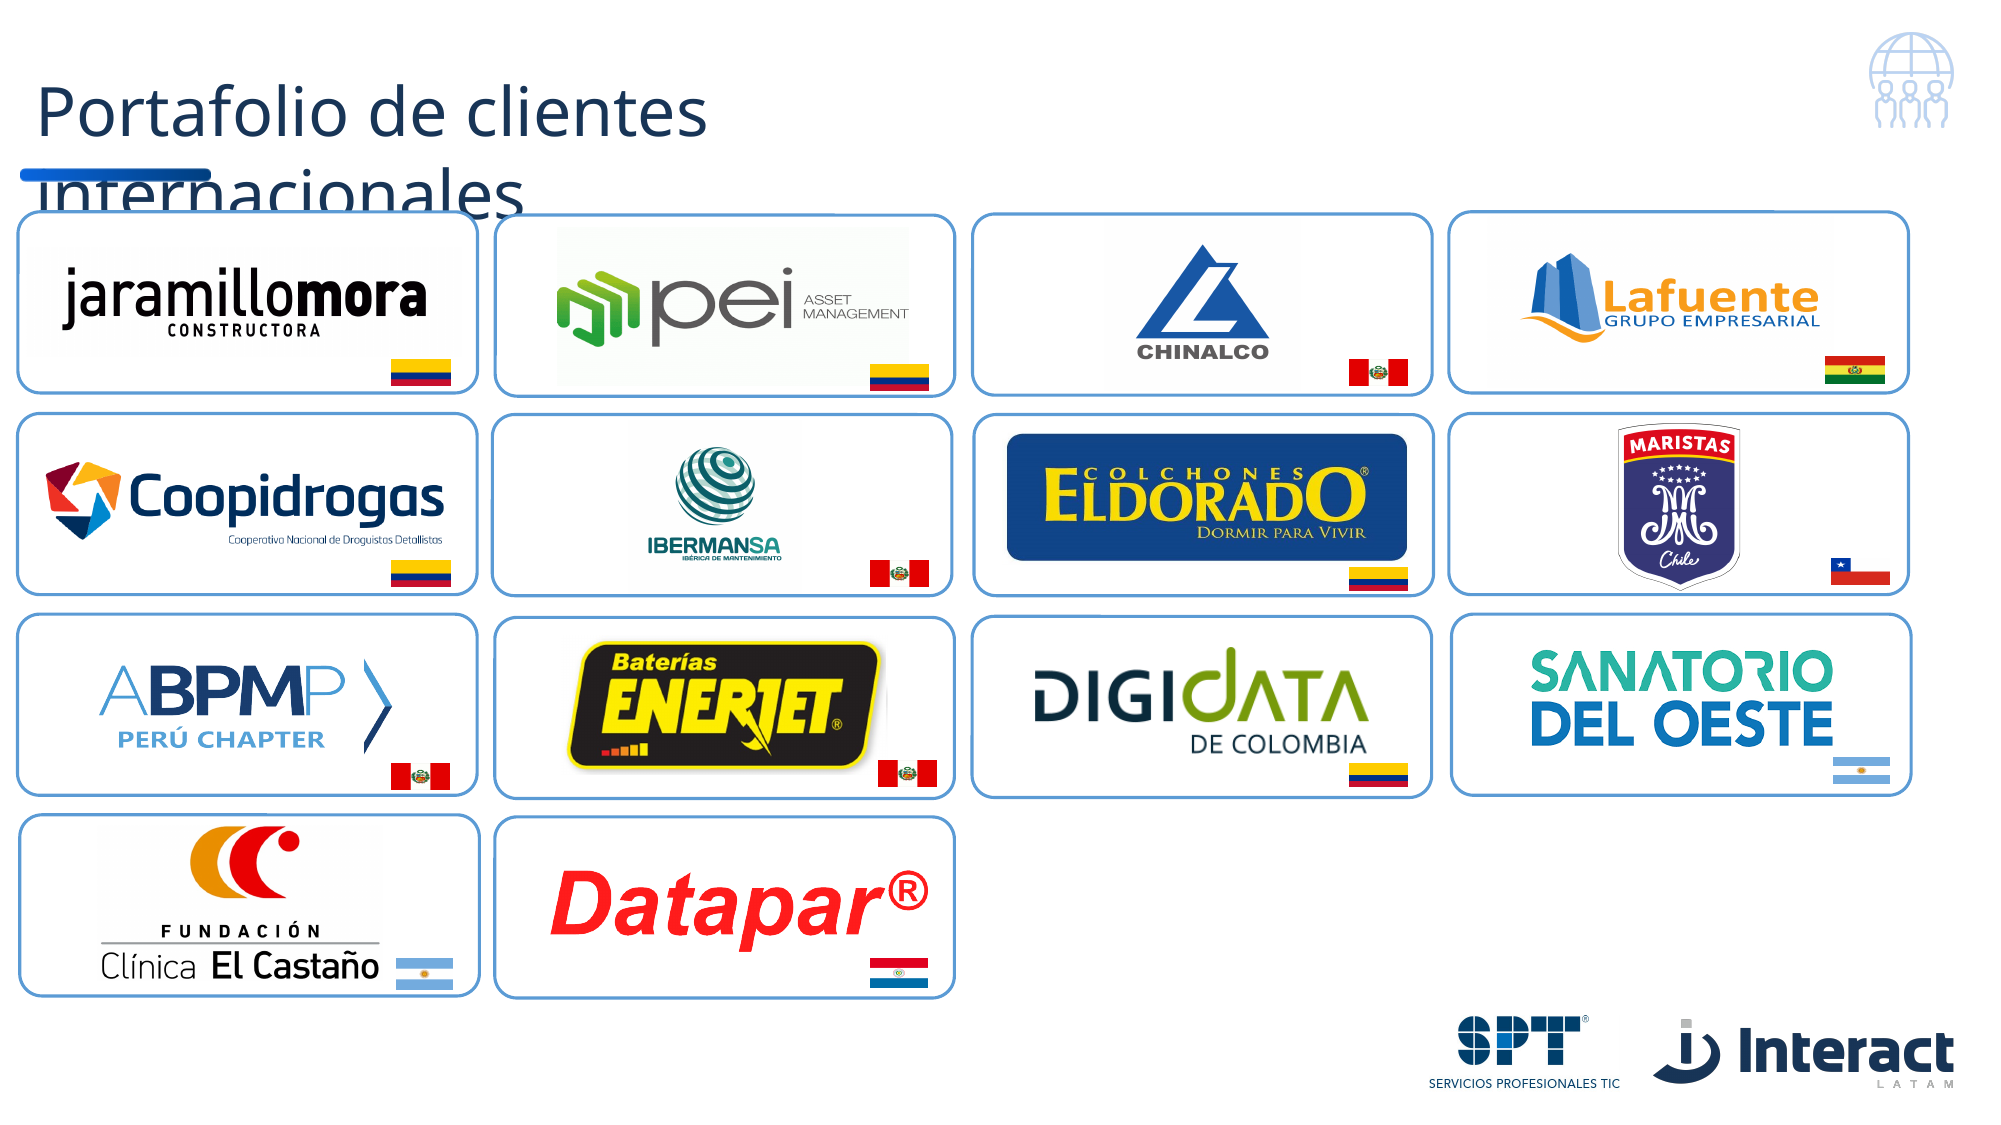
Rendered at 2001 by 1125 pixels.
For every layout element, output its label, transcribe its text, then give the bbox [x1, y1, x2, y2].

picture [628, 420, 802, 594]
picture [561, 635, 937, 787]
text_box [16, 412, 479, 596]
picture [1512, 625, 1890, 784]
text_box [1447, 210, 1910, 394]
text_box Portafolio de clientes internacionales [17, 57, 1083, 174]
picture [1104, 218, 1301, 391]
picture [1830, 558, 1890, 585]
picture [41, 453, 448, 550]
picture [20, 168, 211, 182]
picture [557, 227, 930, 391]
picture [92, 560, 451, 981]
text_box [493, 616, 956, 800]
picture [1487, 216, 1885, 389]
text_box [1447, 412, 1910, 596]
text_box [971, 212, 1434, 397]
picture [1650, 1017, 1965, 1093]
text_box [16, 613, 92, 797]
picture [26, 247, 462, 357]
text_box [971, 615, 1433, 799]
picture [549, 870, 928, 952]
picture [1600, 418, 1758, 600]
picture [396, 958, 453, 990]
picture [1032, 645, 1372, 756]
text_box [16, 210, 479, 394]
text_box [972, 413, 1435, 597]
picture [1349, 763, 1409, 788]
picture [391, 359, 451, 386]
text_box [491, 413, 953, 597]
text_box [493, 815, 956, 1000]
text_box [398, 613, 479, 797]
picture [1428, 1015, 1620, 1093]
picture [870, 560, 930, 587]
picture [1349, 567, 1409, 591]
text_box [18, 813, 481, 997]
text_box [1450, 613, 1913, 797]
picture [1349, 359, 1409, 386]
picture [1869, 32, 1954, 128]
picture [870, 958, 928, 988]
text_box [494, 213, 956, 398]
picture [1002, 431, 1410, 565]
